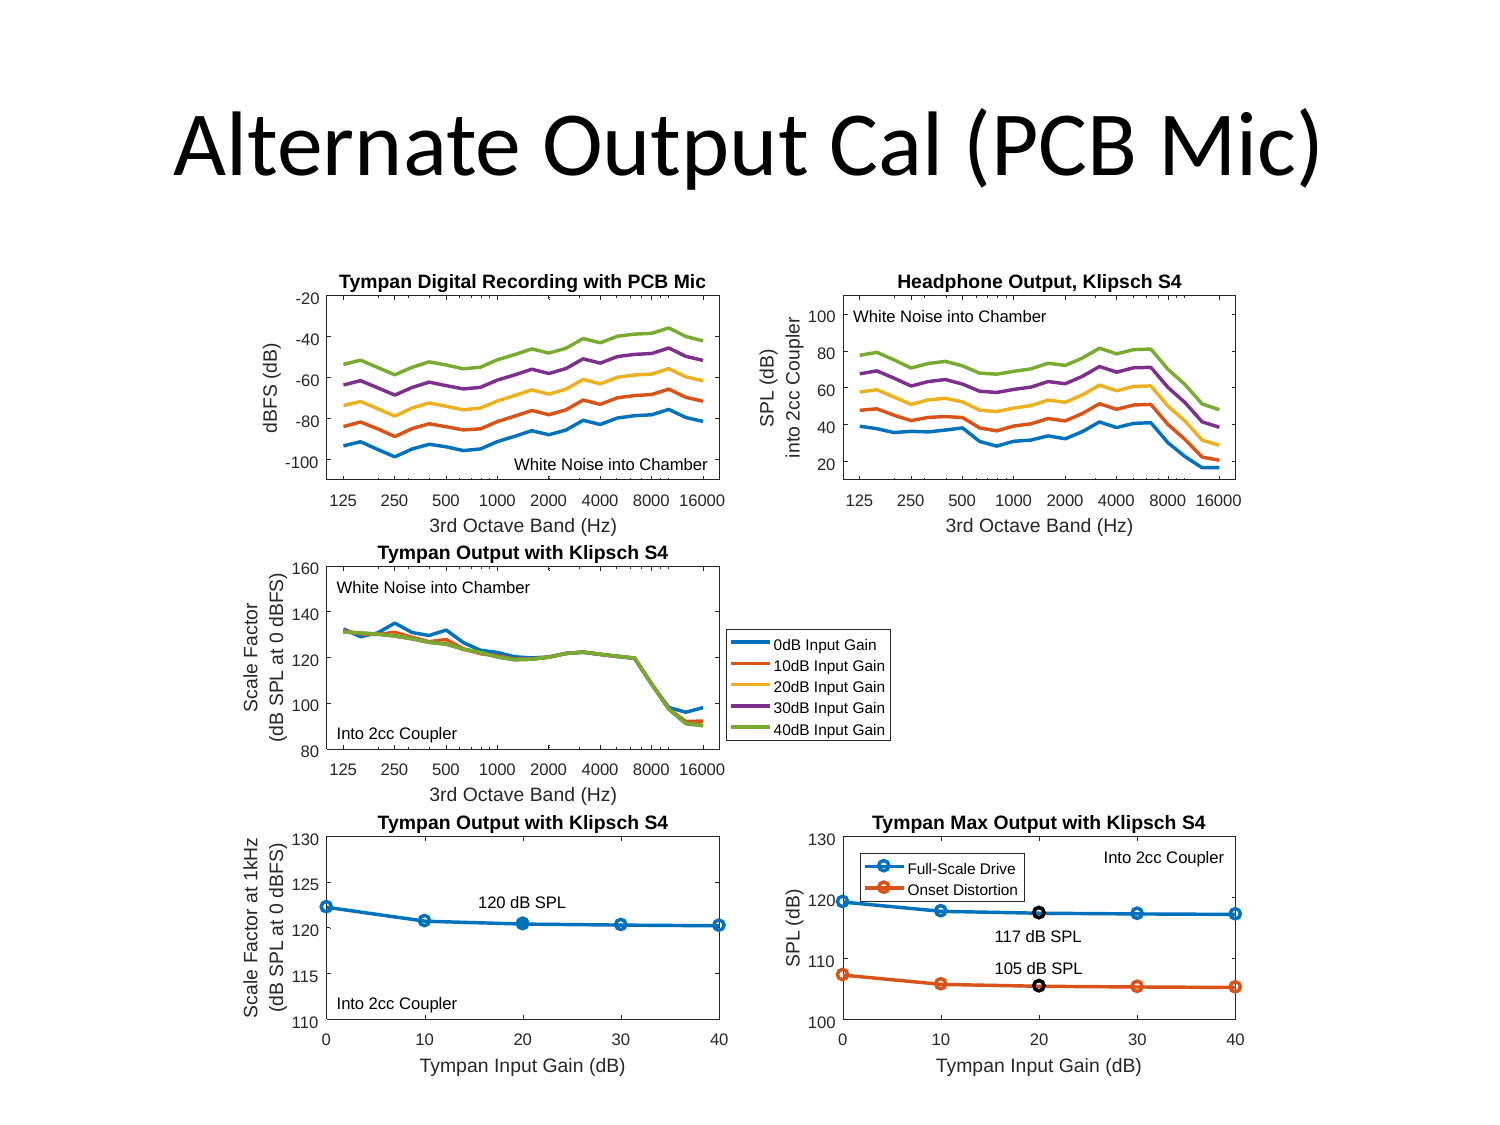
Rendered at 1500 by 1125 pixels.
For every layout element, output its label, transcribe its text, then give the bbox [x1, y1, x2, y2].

title Alternate Output Cal (PCB Mic) [75, 45, 1425, 233]
picture [174, 224, 1346, 1125]
